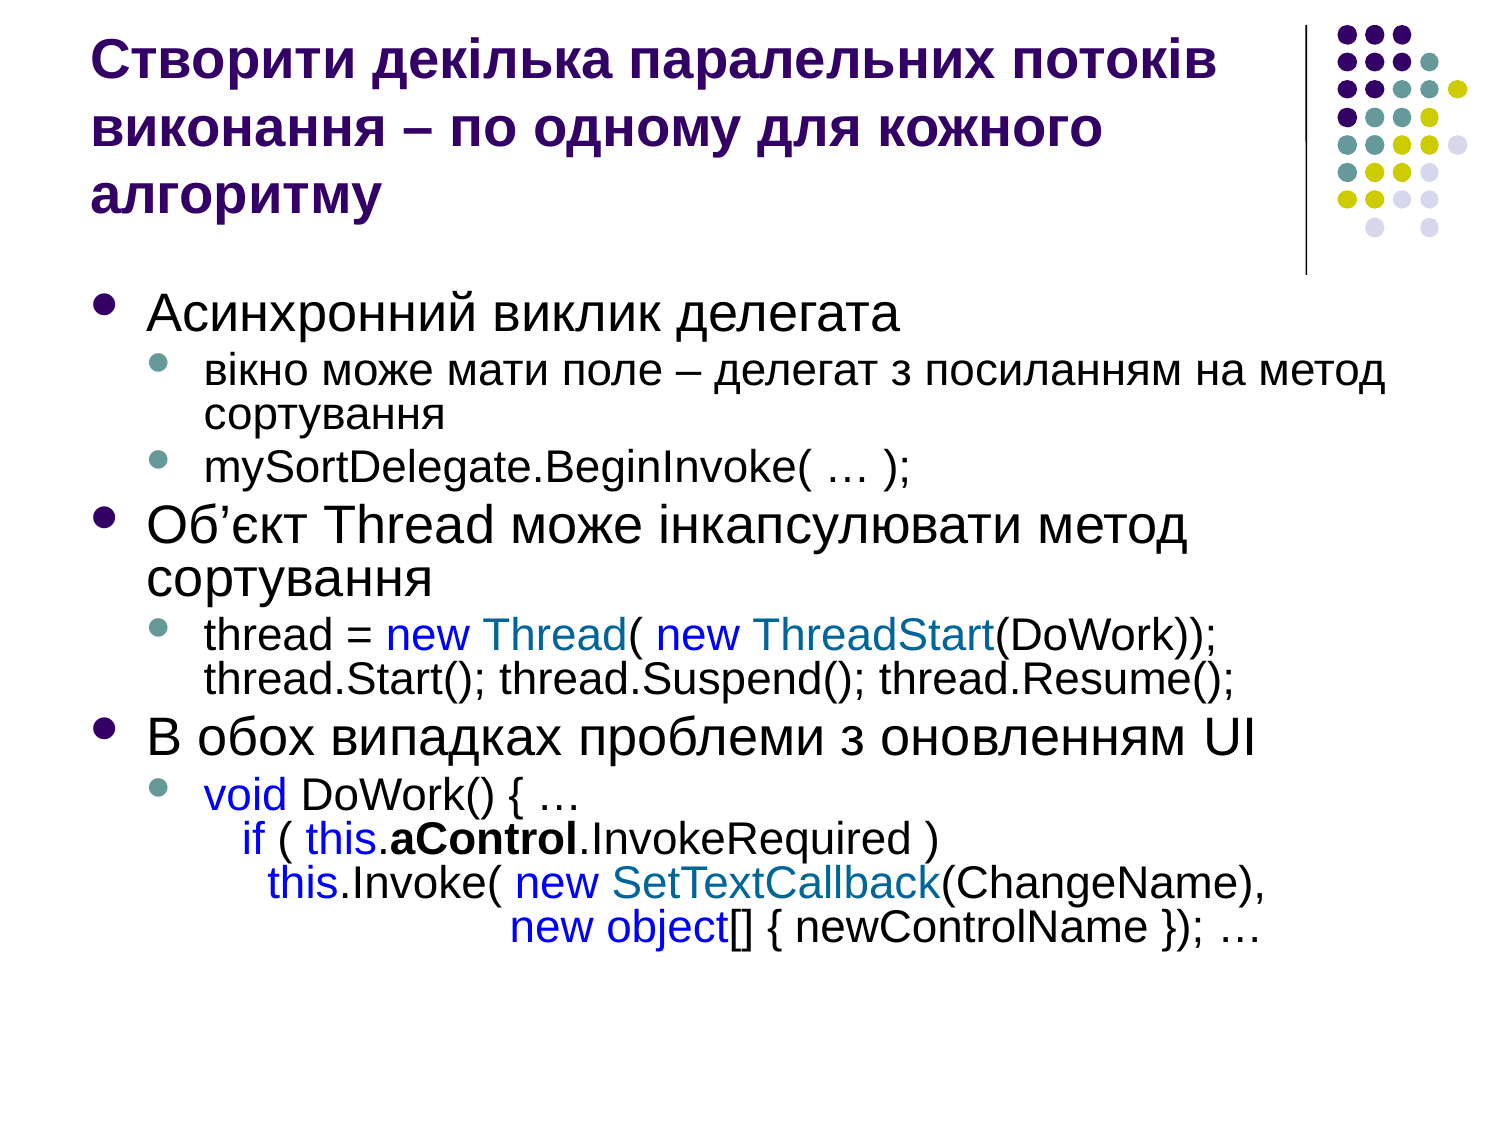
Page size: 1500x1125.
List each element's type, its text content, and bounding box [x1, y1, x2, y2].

title Створити декілька паралельних потоків виконання – по одному для кожного алгоритму [75, 90, 1313, 233]
list Асинхронний виклик делегата вікно може мати поле – делегат з посиланням на метод сортування mySortDelegate.BeginInvoke( … ); Об’єкт Thread може інкапсулювати метод сортування thread = new Thread( new ThreadStart(DoWork)); thread.Start(); thread.Suspend(); thread.Resume(); В обох випадках проблеми з оновленням UI void DoWork() { … if ( this.aControl.InvokeRequired ) this.Invoke( new SetTextCallback(ChangeName), new object[] { newControlName }); … [75, 282, 1425, 1006]
